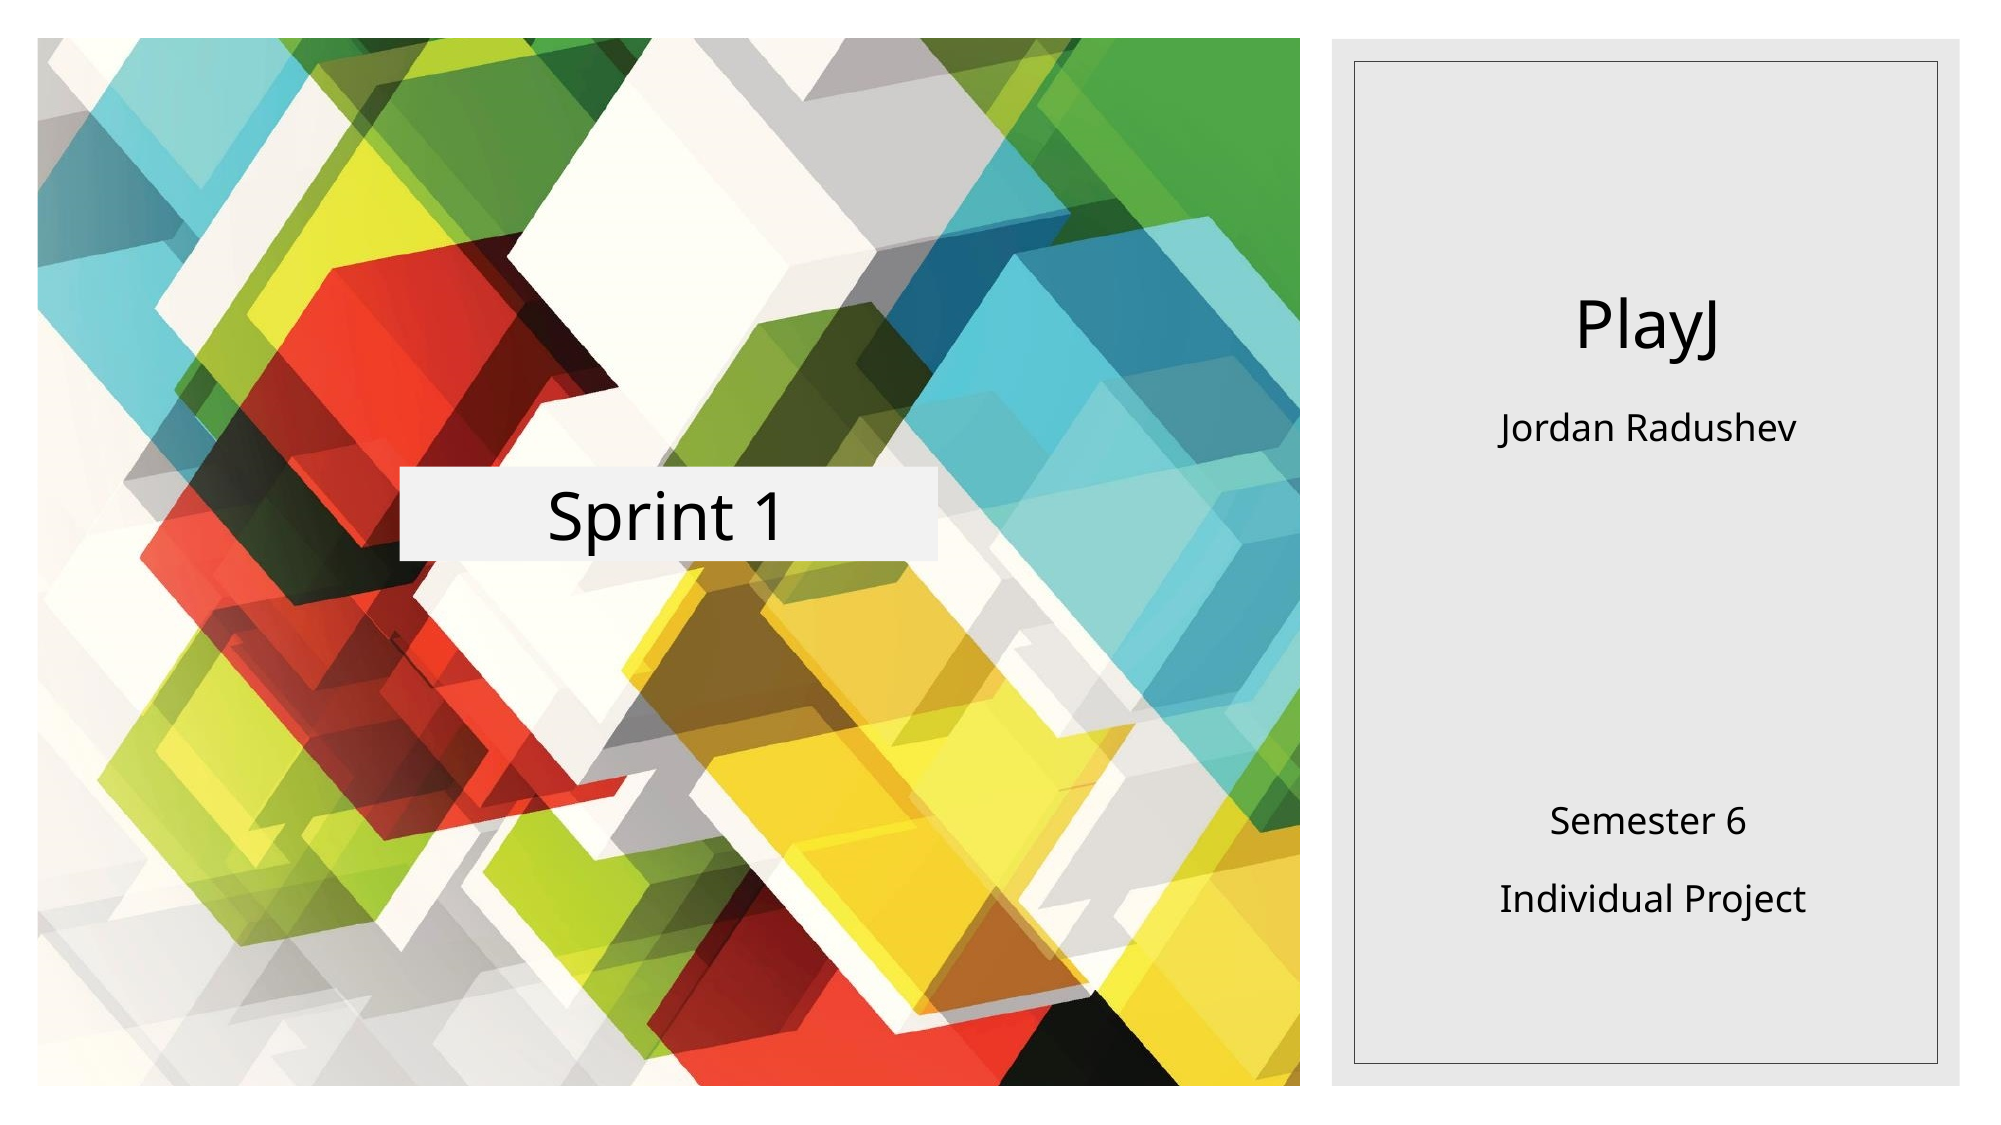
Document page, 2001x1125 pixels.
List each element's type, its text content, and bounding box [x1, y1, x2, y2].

list Jordan Radushev Semester 6 Individual Project [1390, 391, 1907, 968]
title PlayJ [1390, 98, 1907, 369]
picture [37, 38, 1300, 1086]
